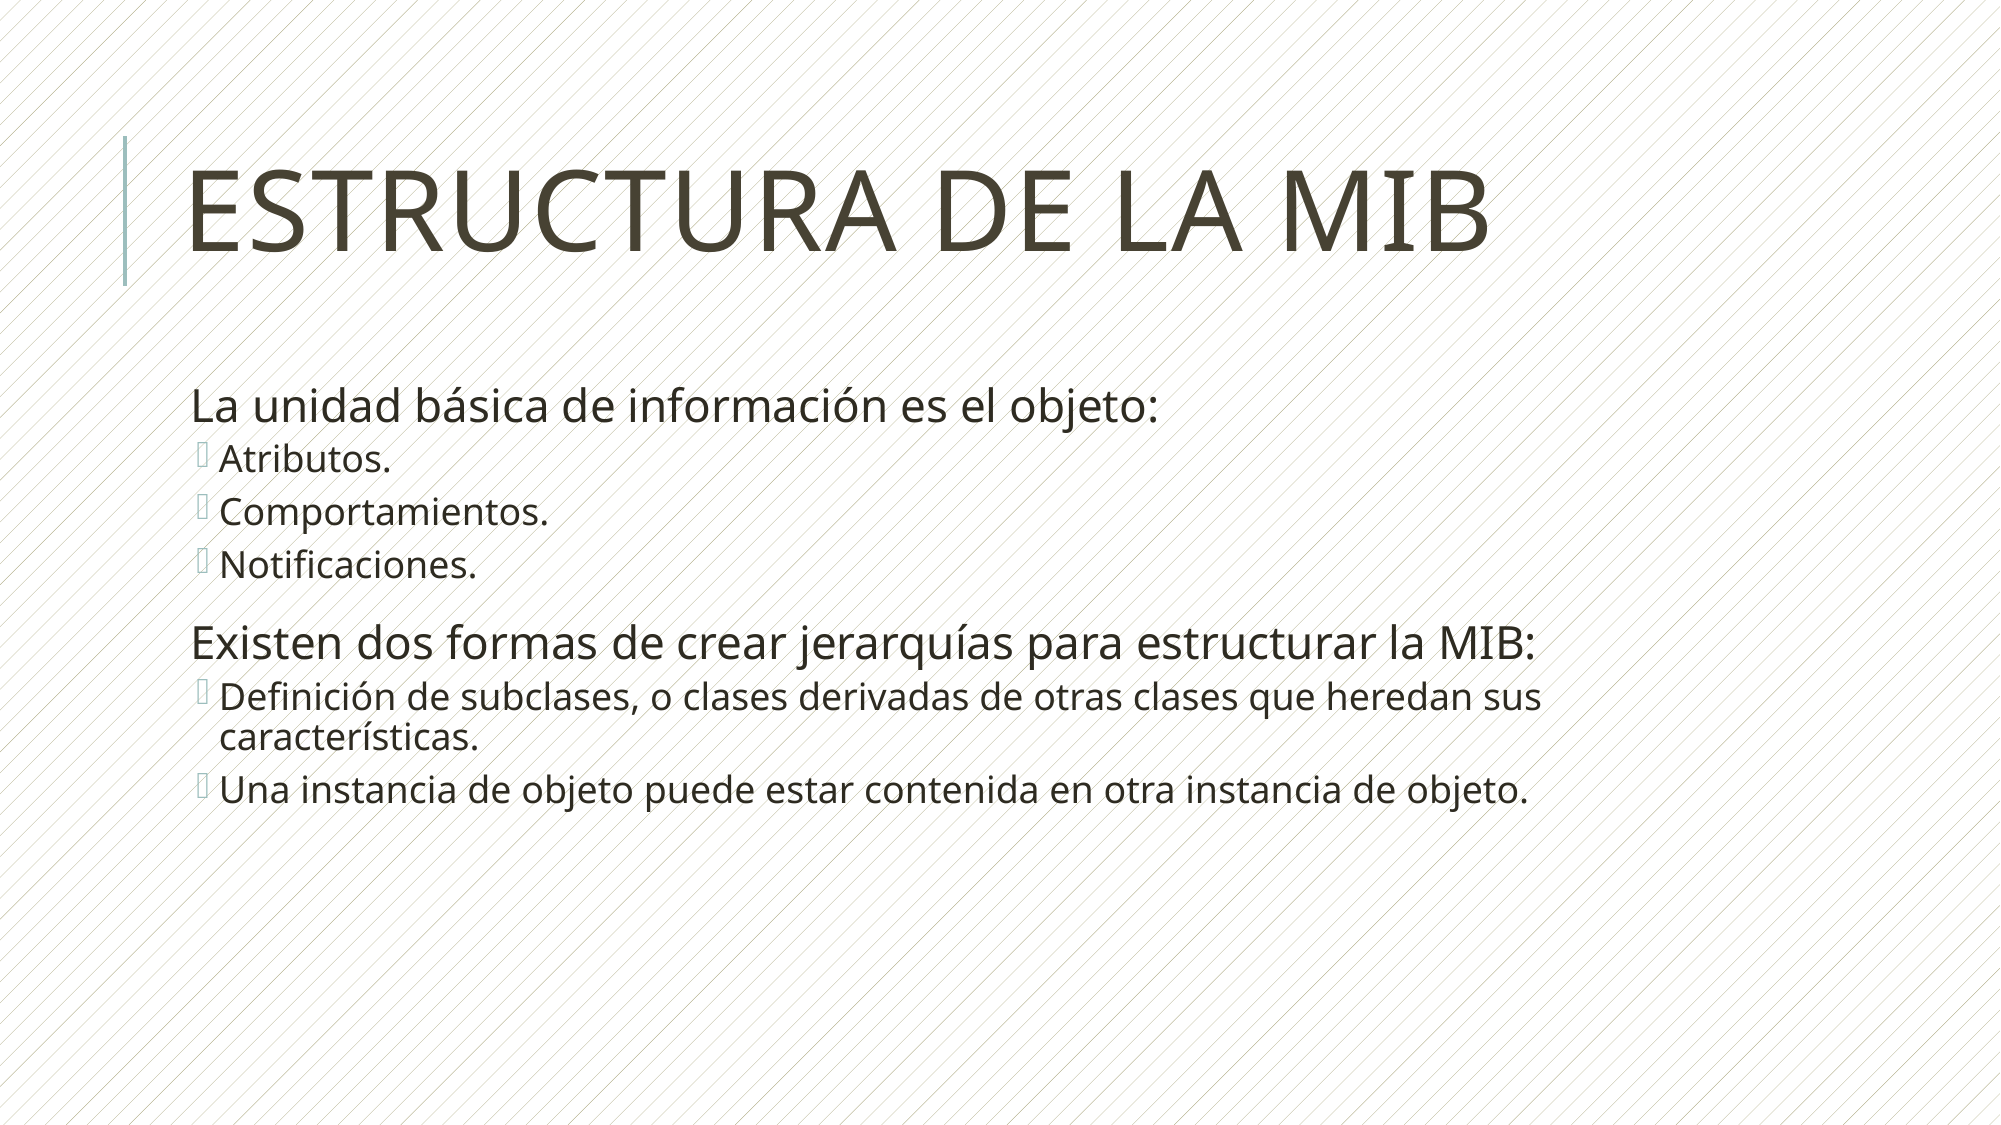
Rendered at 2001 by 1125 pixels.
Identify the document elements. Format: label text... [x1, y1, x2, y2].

list La unidad básica de información es el objeto: Atributos. Comportamientos. Notificaciones. Existen dos formas de crear jerarquías para estructurar la MIB: Definición de subclases, o clases derivadas de otras clases que heredan sus características. Una instancia de objeto puede estar contenida en otra instancia de objeto. [168, 375, 1763, 1035]
title ESTRUCTURA DE LA MIB [168, 96, 1763, 342]
